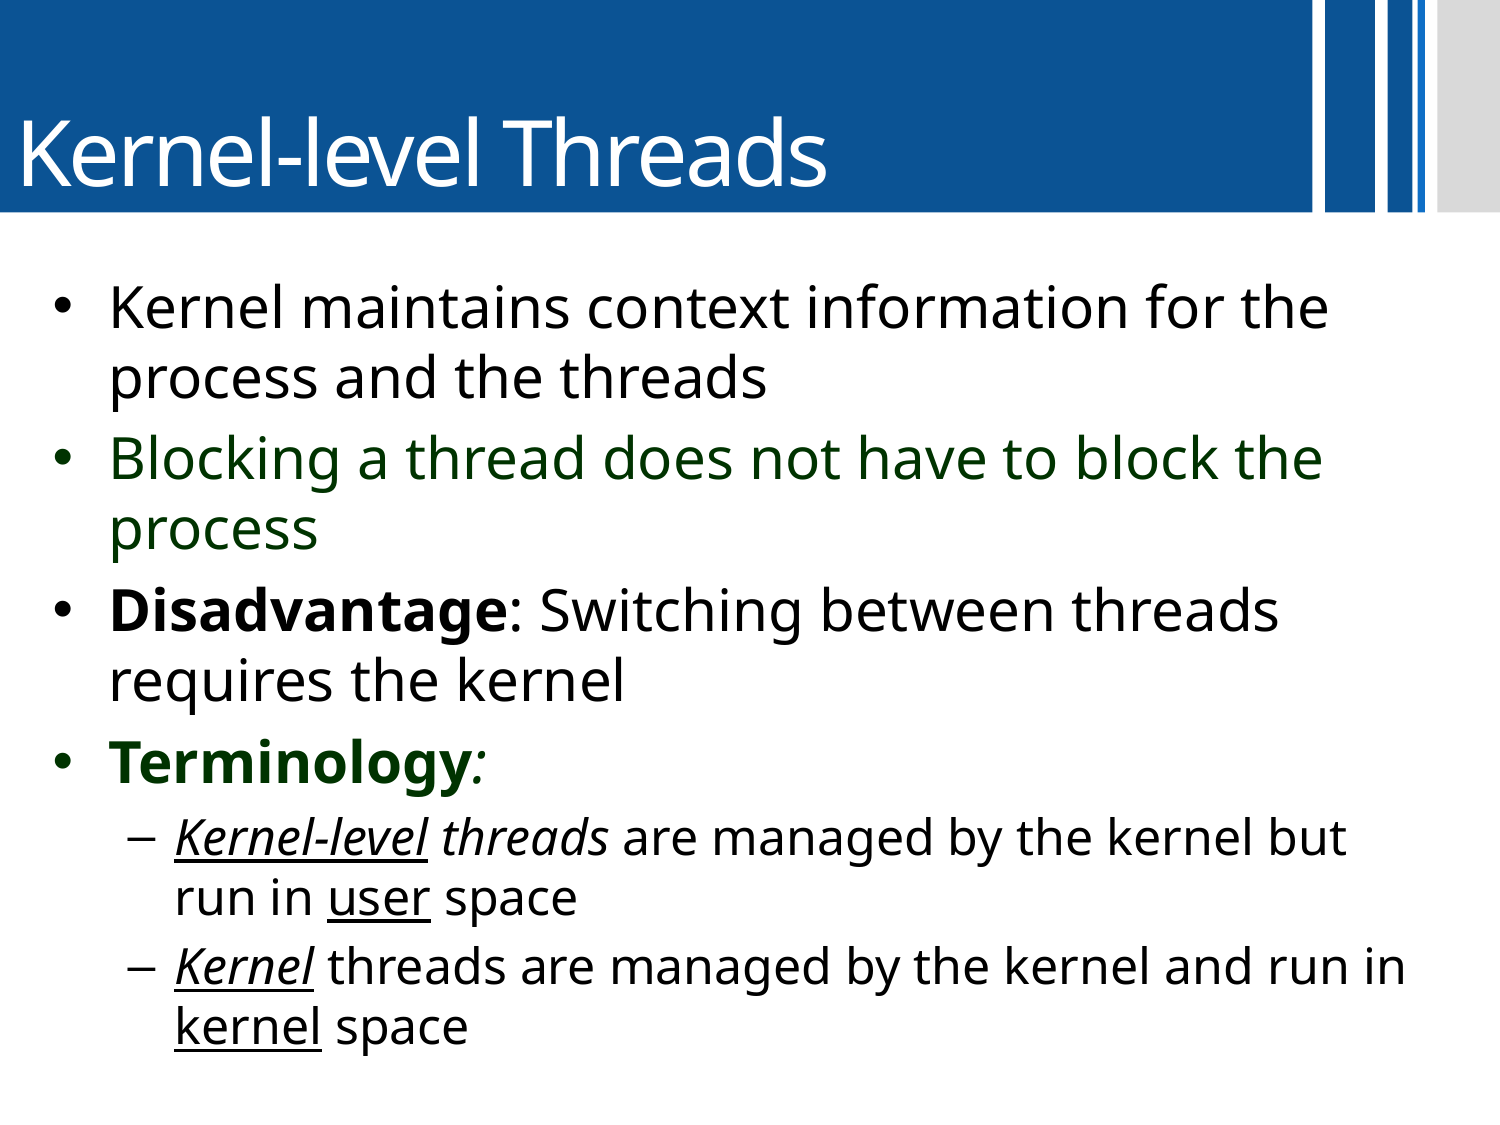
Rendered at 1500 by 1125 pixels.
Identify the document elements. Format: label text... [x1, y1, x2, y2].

title Kernel-level Threads [0, 0, 1313, 213]
list Kernel maintains context information for the process and the threads Blocking a thread does not have to block the process Disadvantage: Switching between threads requires the kernel Terminology: Kernel-level threads are managed by the kernel but run in user space Kernel threads are managed by the kernel and run in kernel space [37, 262, 1426, 1006]
